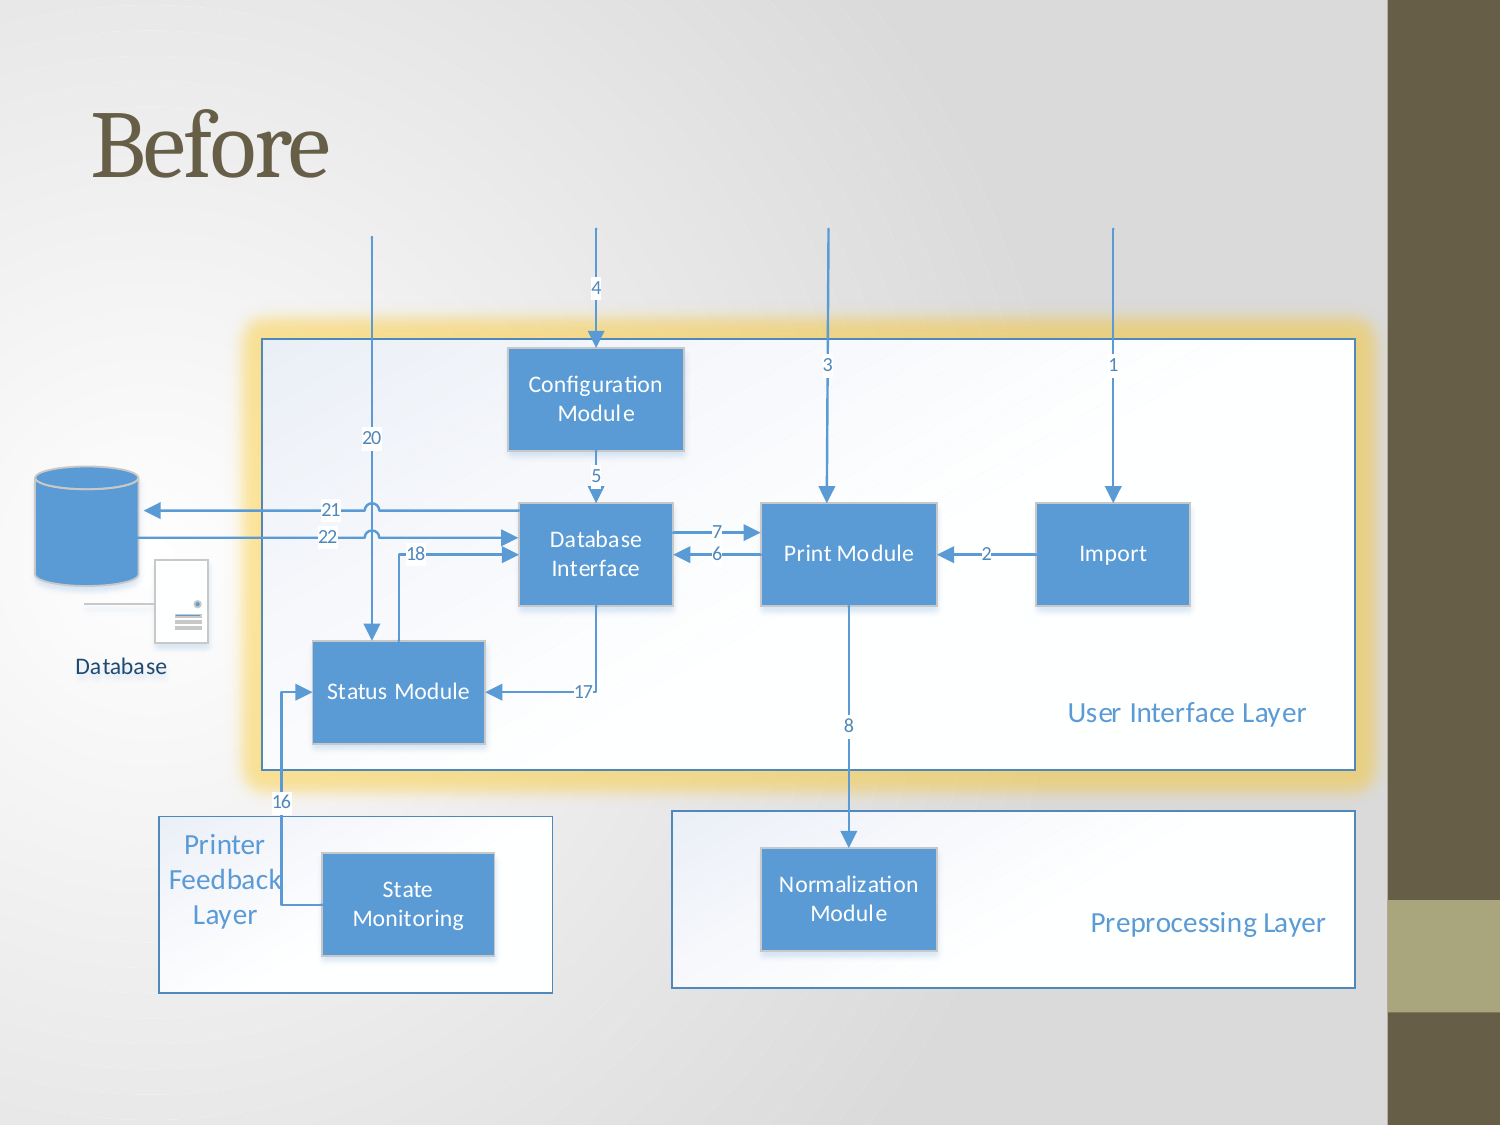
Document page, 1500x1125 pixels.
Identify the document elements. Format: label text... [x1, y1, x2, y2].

picture [24, 224, 1389, 995]
title Before [75, 45, 1325, 217]
